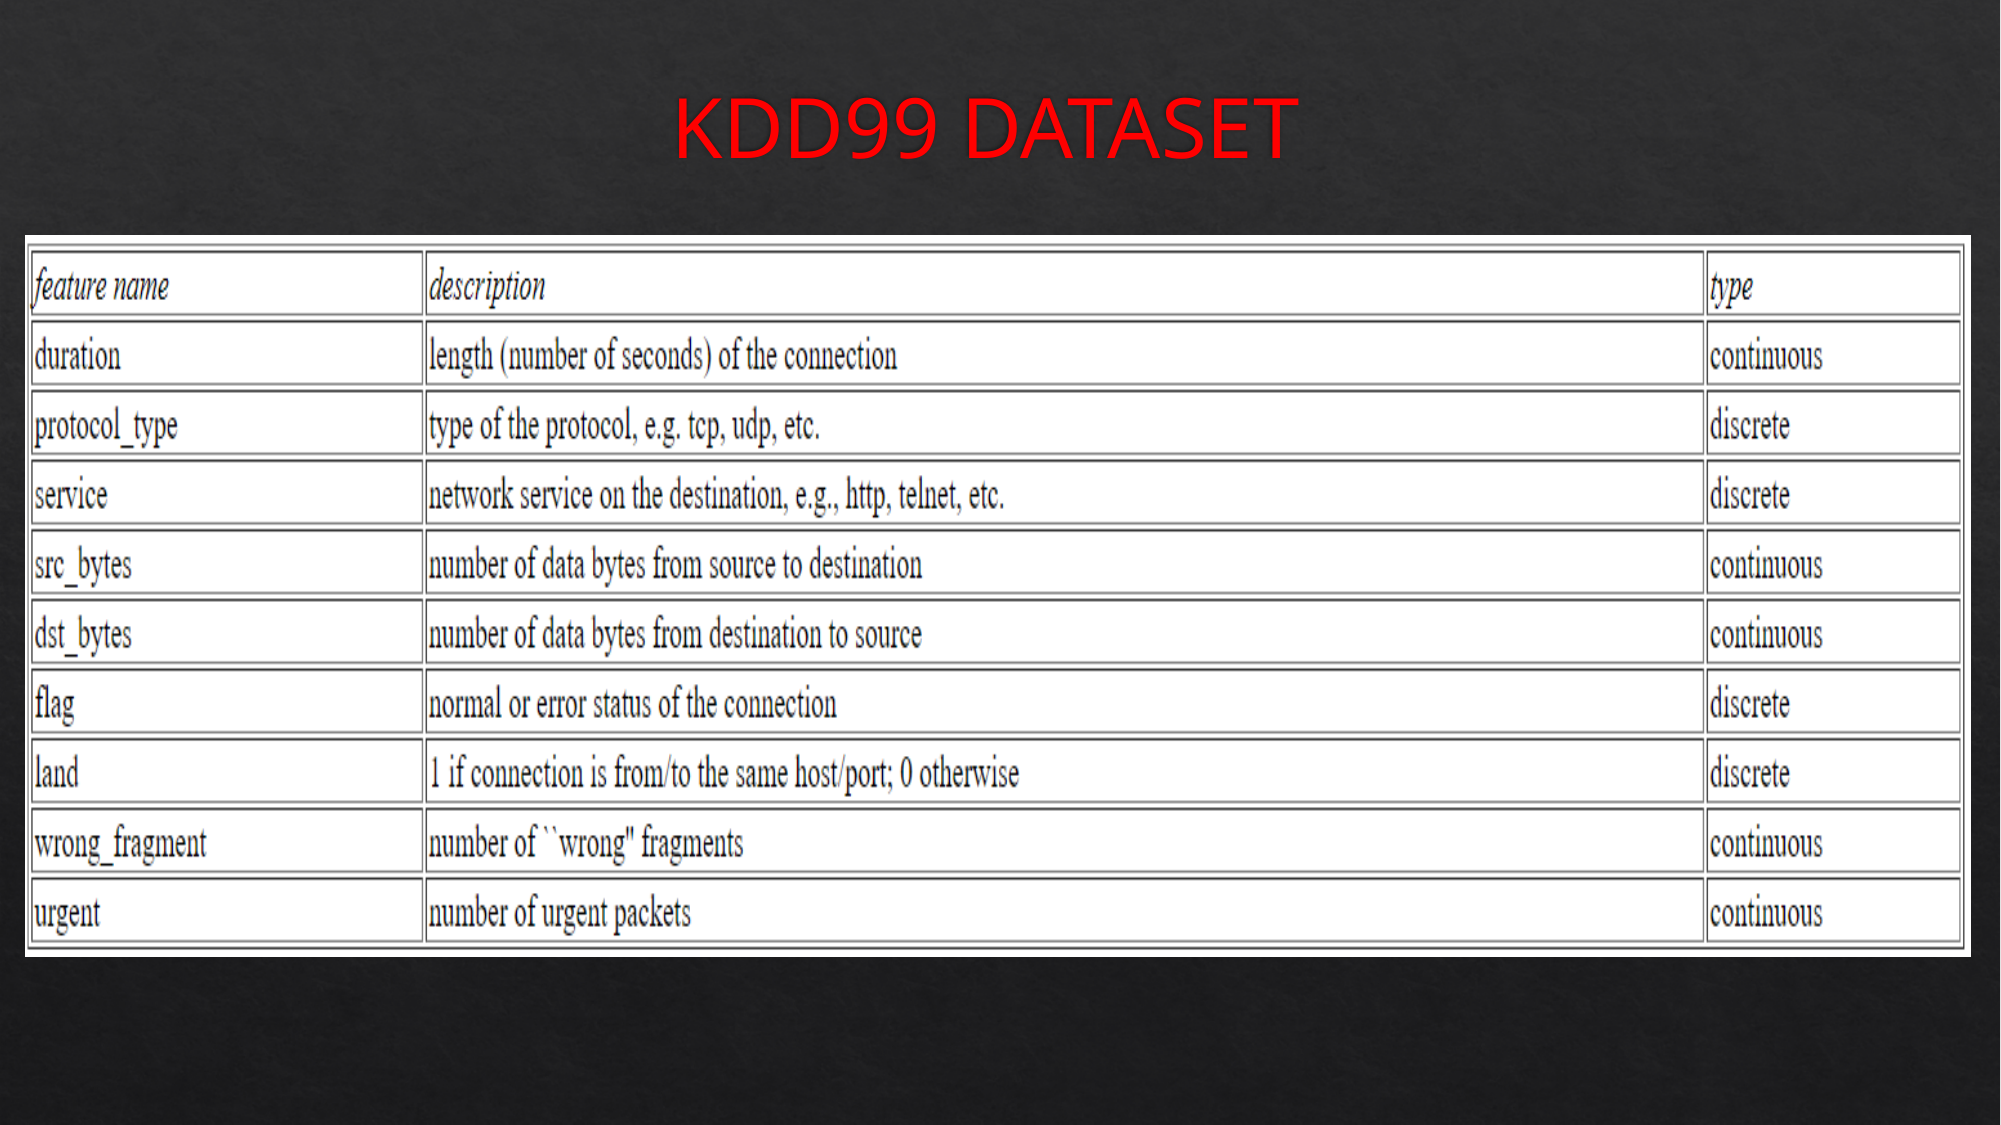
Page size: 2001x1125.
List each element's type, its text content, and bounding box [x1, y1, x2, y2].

picture [25, 235, 1971, 957]
title KDD99 DATASET [279, 41, 1692, 228]
